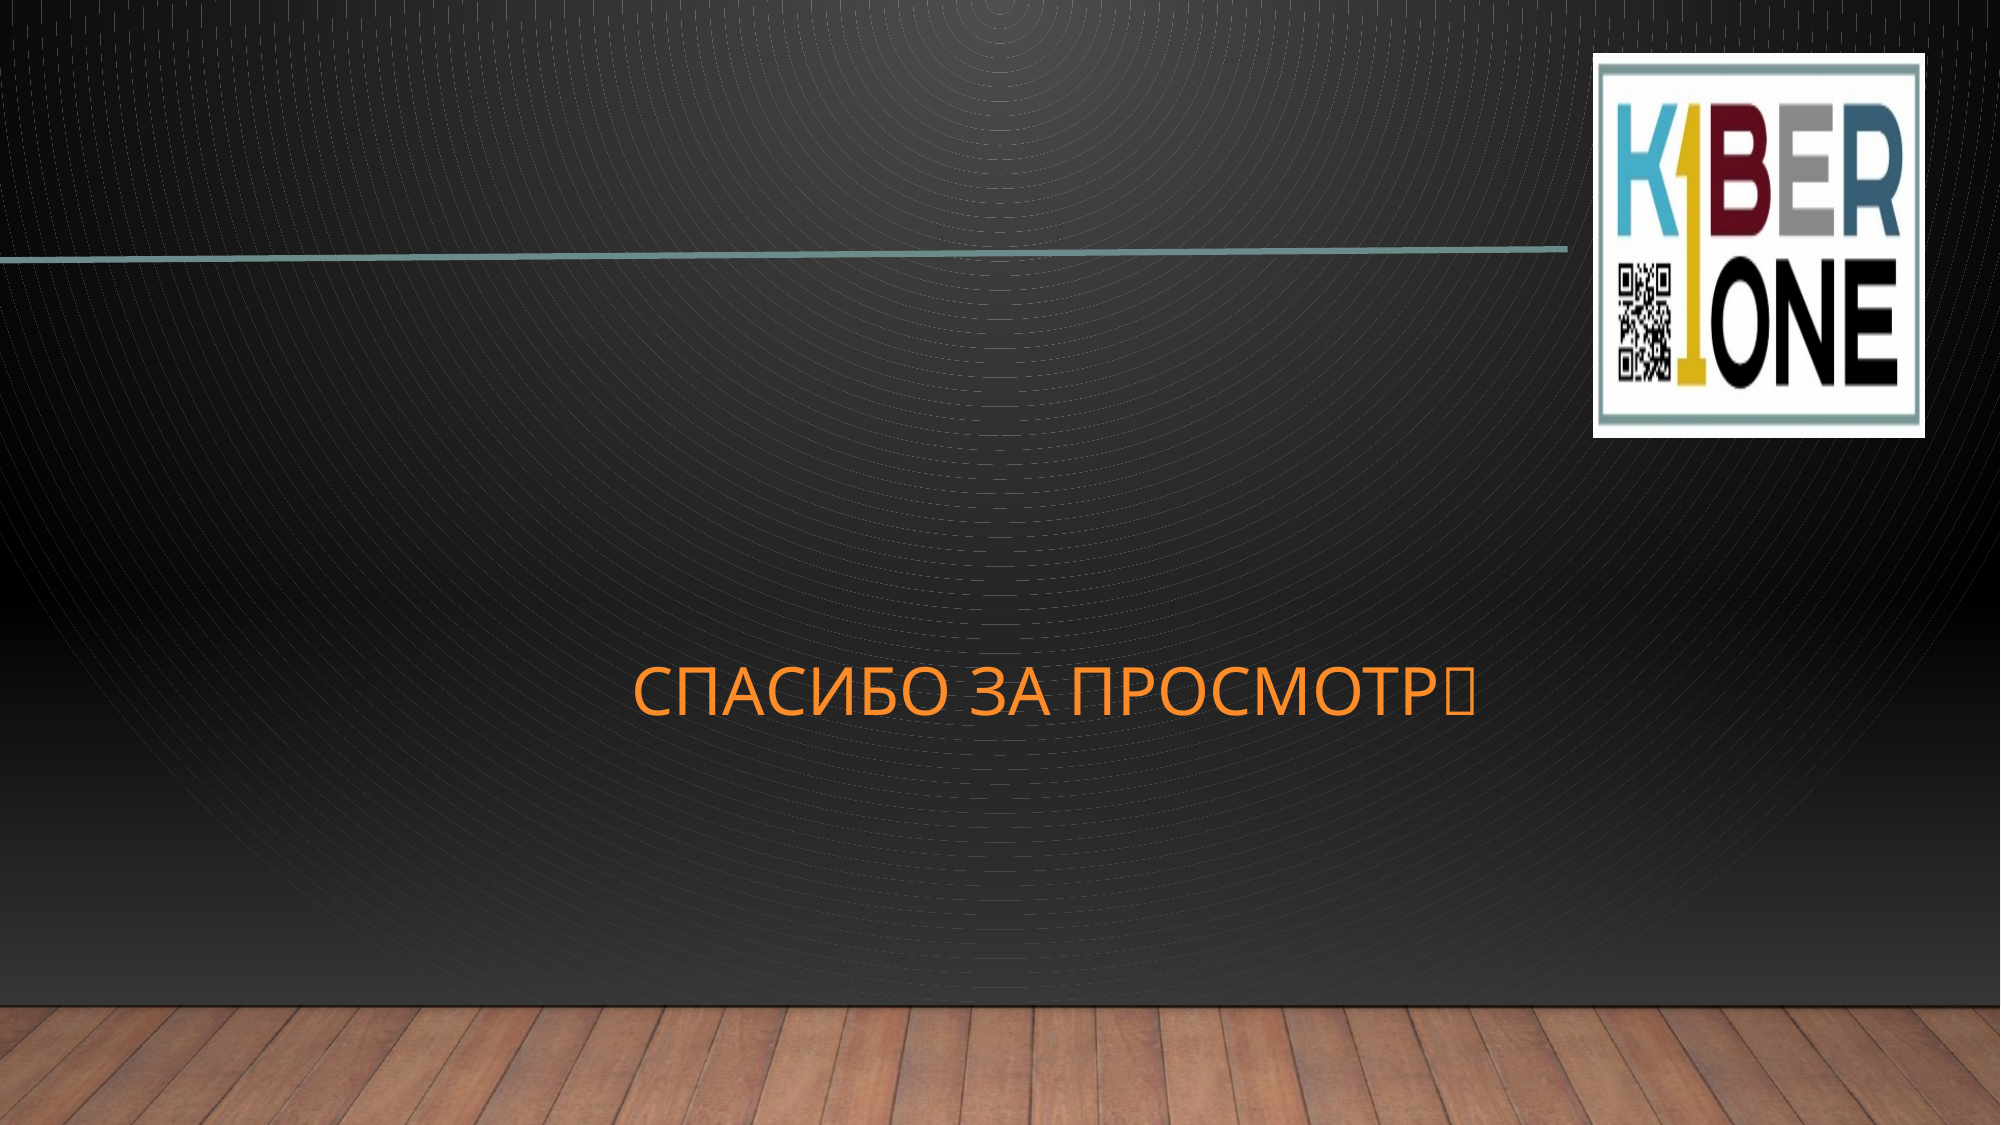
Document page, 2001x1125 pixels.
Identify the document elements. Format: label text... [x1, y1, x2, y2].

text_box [0, 52, 1926, 438]
title Спасибо за просмотр [0, 0, 2000, 1125]
